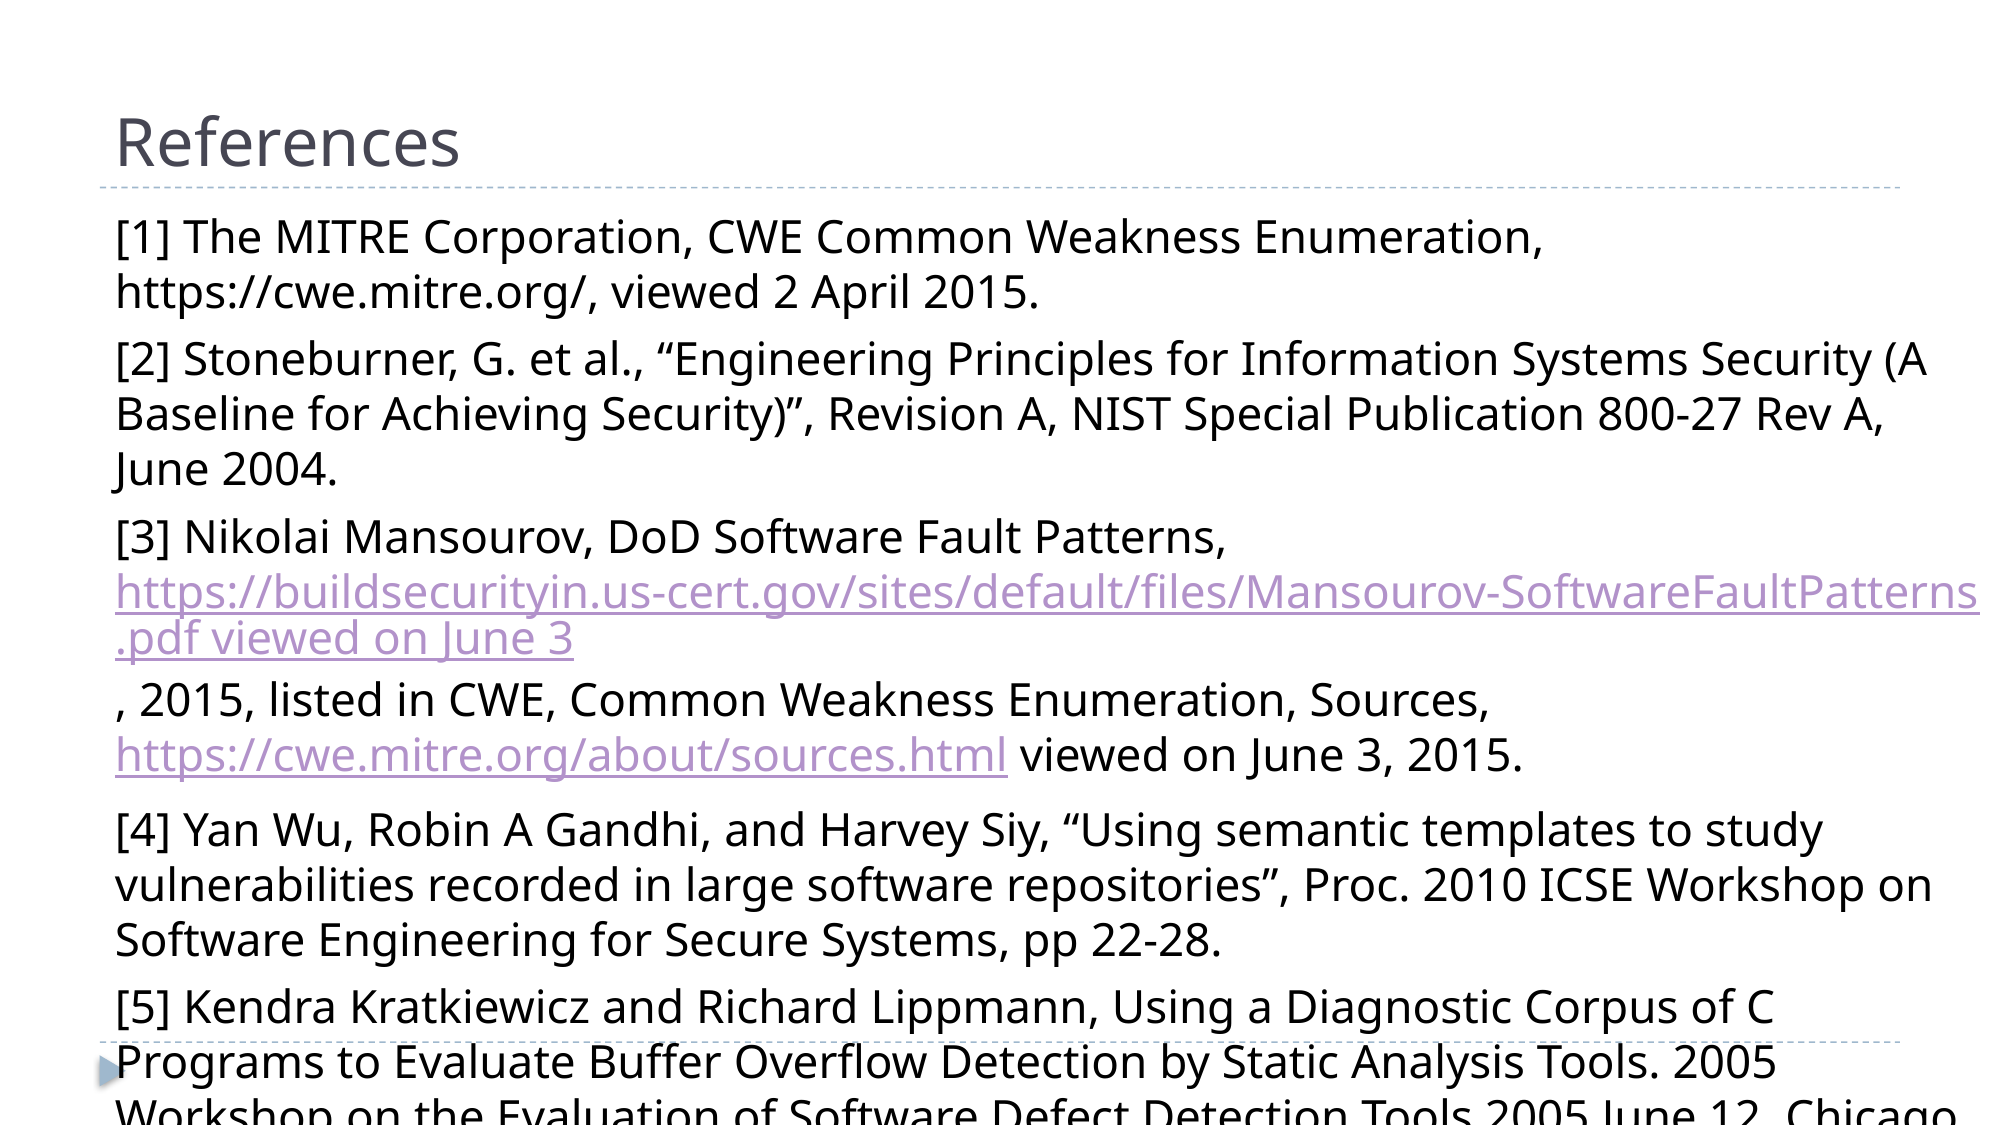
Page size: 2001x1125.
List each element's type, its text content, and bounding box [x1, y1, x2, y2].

list [1] The MITRE Corporation, CWE Common Weakness Enumeration, https://cwe.mitre.org/, viewed 2 April 2015. [2] Stoneburner, G. et al., “Engineering Principles for Information Systems Security (A Baseline for Achieving Security)”, Revision A, NIST Special Publication 800-27 Rev A, June 2004. [3] Nikolai Mansourov, DoD Software Fault Patterns, https://buildsecurityin.us-cert.gov/sites/default/files/Mansourov-SoftwareFaultPatterns.pdf viewed on June 3, 2015, listed in CWE, Common Weakness Enumeration, Sources, https://cwe.mitre.org/about/sources.html viewed on June 3, 2015. [4] Yan Wu, Robin A Gandhi, and Harvey Siy, “Using semantic templates to study vulnerabilities recorded in large software repositories”, Proc. 2010 ICSE Workshop on Software Engineering for Secure Systems, pp 22-28. [5] Kendra Kratkiewicz and Richard Lippmann, Using a Diagnostic Corpus of C Programs to Evaluate Buffer Overflow Detection by Static Analysis Tools. 2005 Workshop on the Evaluation of Software Defect Detection Tools 2005,June 12, Chicago, IL. https://www.cs.umd.edu/ ~pugh/BugWorkshop05/papers/62-kratkiewicz.pdf viewed on April 23, 2015 [99, 200, 2000, 1010]
title References [99, 24, 1900, 188]
